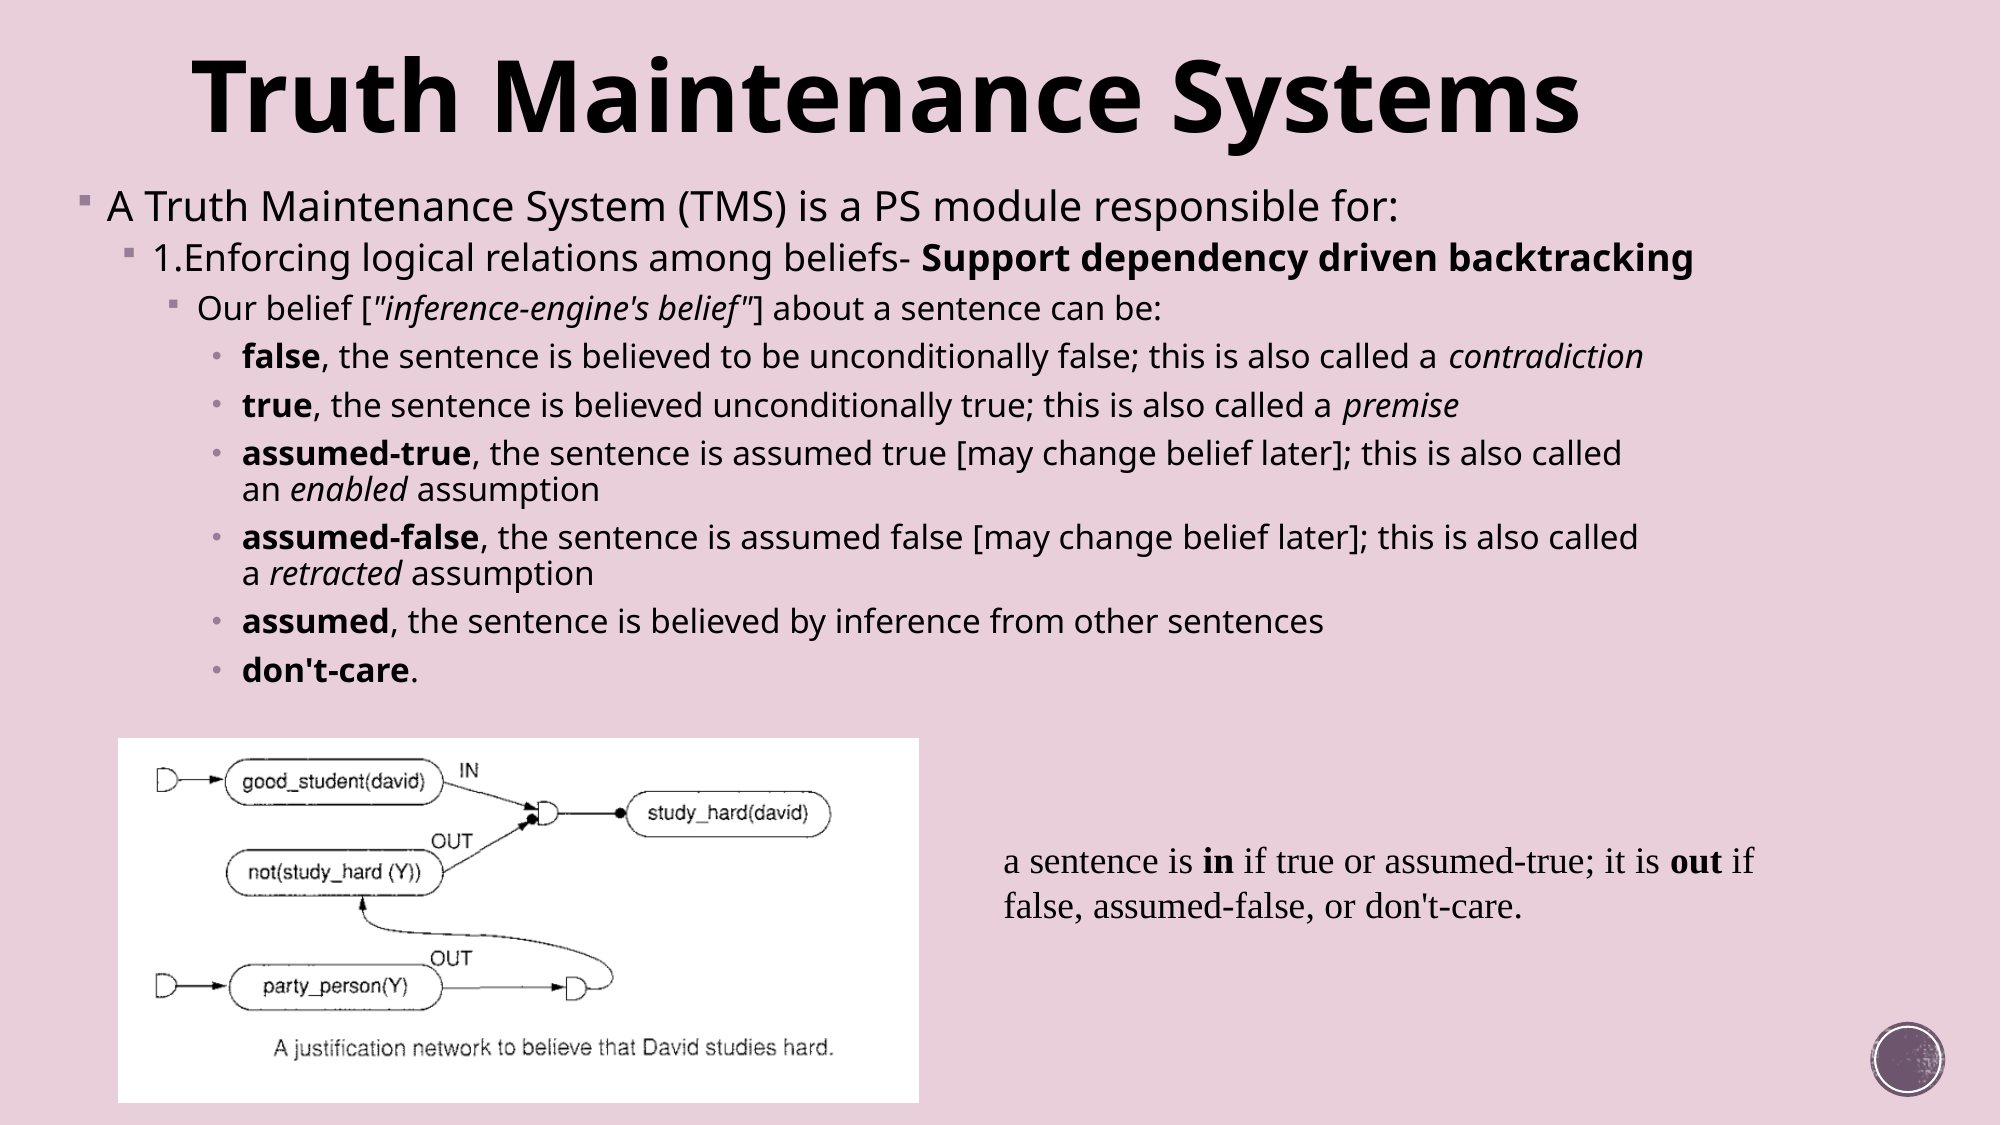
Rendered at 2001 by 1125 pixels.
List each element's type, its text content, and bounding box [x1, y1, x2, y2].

text_box a sentence is in if true or assumed-true; it is out if false, assumed-false, or don't-care. [988, 828, 1855, 934]
title Truth Maintenance Systems [175, 22, 1826, 177]
list A Truth Maintenance System (TMS) is a PS module responsible for: 1.Enforcing logical relations among beliefs- Support dependency driven backtracking Our belief ["inference-engine's belief"] about a sentence can be: false, the sentence is believed to be unconditionally false; this is also called a contradiction true, the sentence is believed unconditionally true; this is also called a premise assumed-true, the sentence is assumed true [may change belief later]; this is also called an enabled assumption assumed-false, the sentence is assumed false [may change belief later]; this is also called a retracted assumption assumed, the sentence is believed by inference from other sentences don't-care. [61, 177, 1952, 1103]
picture [118, 738, 919, 1103]
